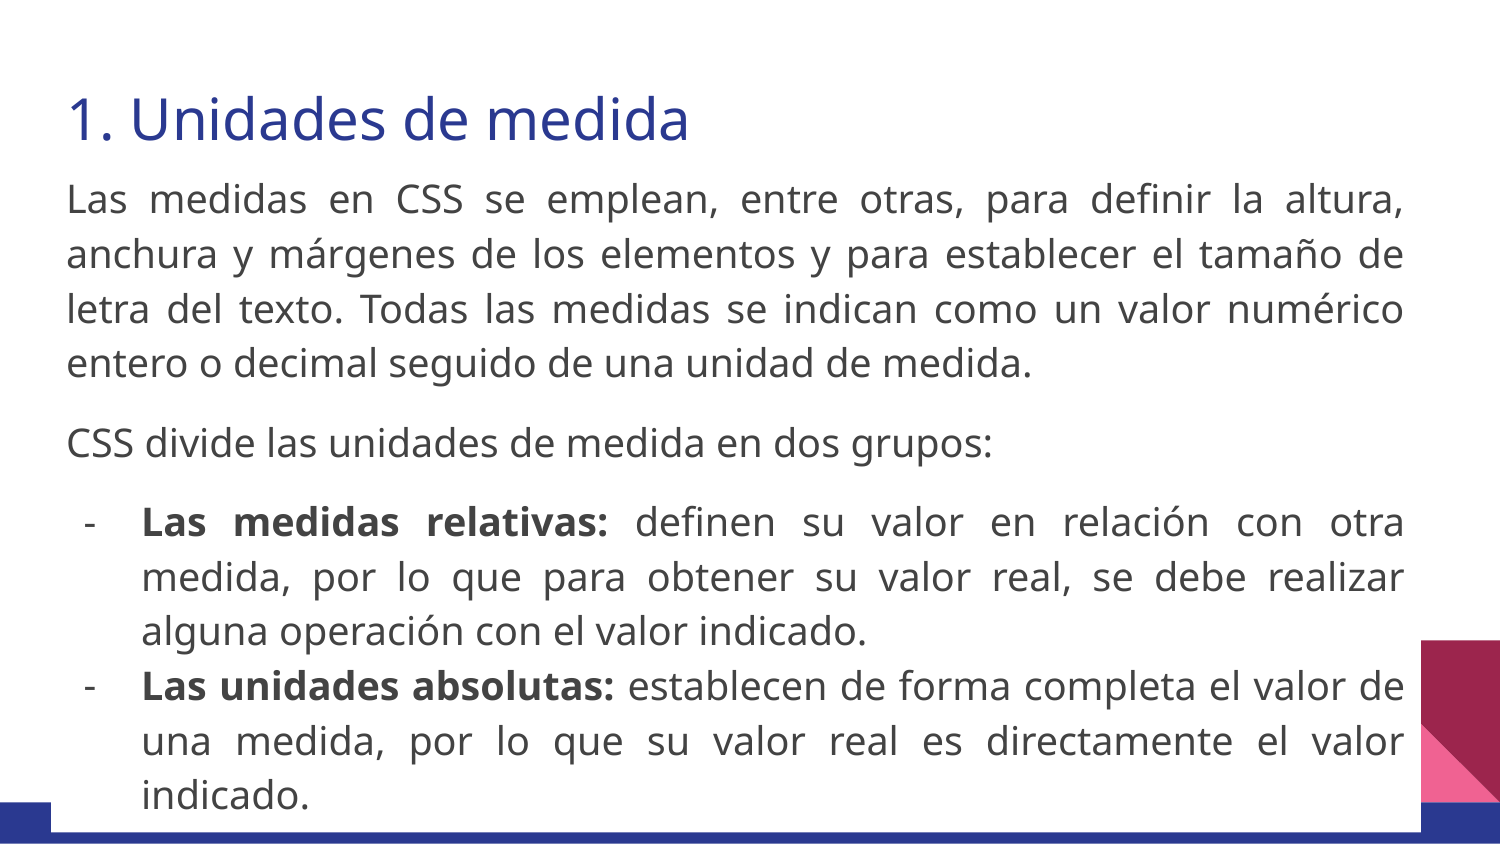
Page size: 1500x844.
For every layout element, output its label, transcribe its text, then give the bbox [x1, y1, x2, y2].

title 1. Unidades de medida [51, 67, 1449, 167]
text_box Las medidas en CSS se emplean, entre otras, para definir la altura, anchura y márgenes de los elementos y para establecer el tamaño de letra del texto. Todas las medidas se indican como un valor numérico entero o decimal seguido de una unidad de medida. CSS divide las unidades de medida en dos grupos: Las medidas relativas: definen su valor en relación con otra medida, por lo que para obtener su valor real, se debe realizar alguna operación con el valor indicado. Las unidades absolutas: establecen de forma completa el valor de una medida, por lo que su valor real es directamente el valor indicado. [51, 152, 1421, 833]
